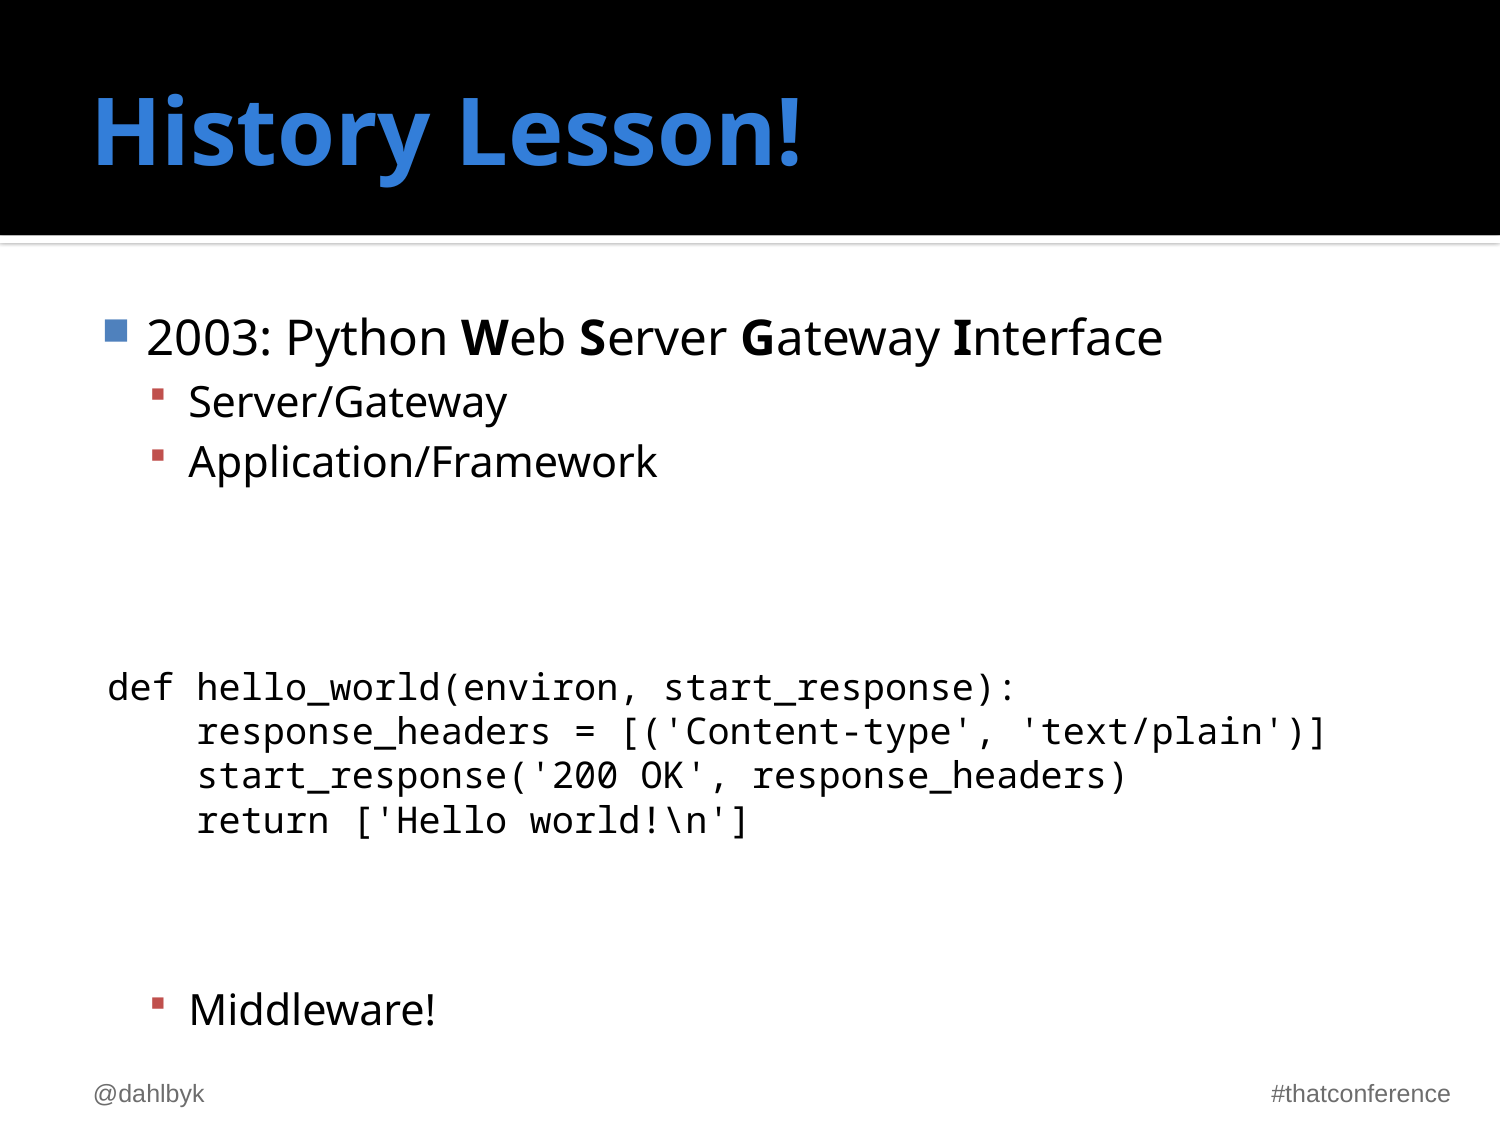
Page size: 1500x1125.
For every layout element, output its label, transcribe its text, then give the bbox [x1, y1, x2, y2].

list 2003: Python Web Server Gateway Interface Server/Gateway Application/Framework def hello_world(environ, start_response): response_headers = [('Content-type', 'text/plain')] start_response('200 OK', response_headers) return ['Hello world!\n'] Middleware! [75, 291, 1425, 1050]
slide_number @dahlbyk [75, 1062, 425, 1108]
title History Lesson! [75, 25, 1425, 231]
slide_number #thatconference [1237, 1062, 1467, 1108]
